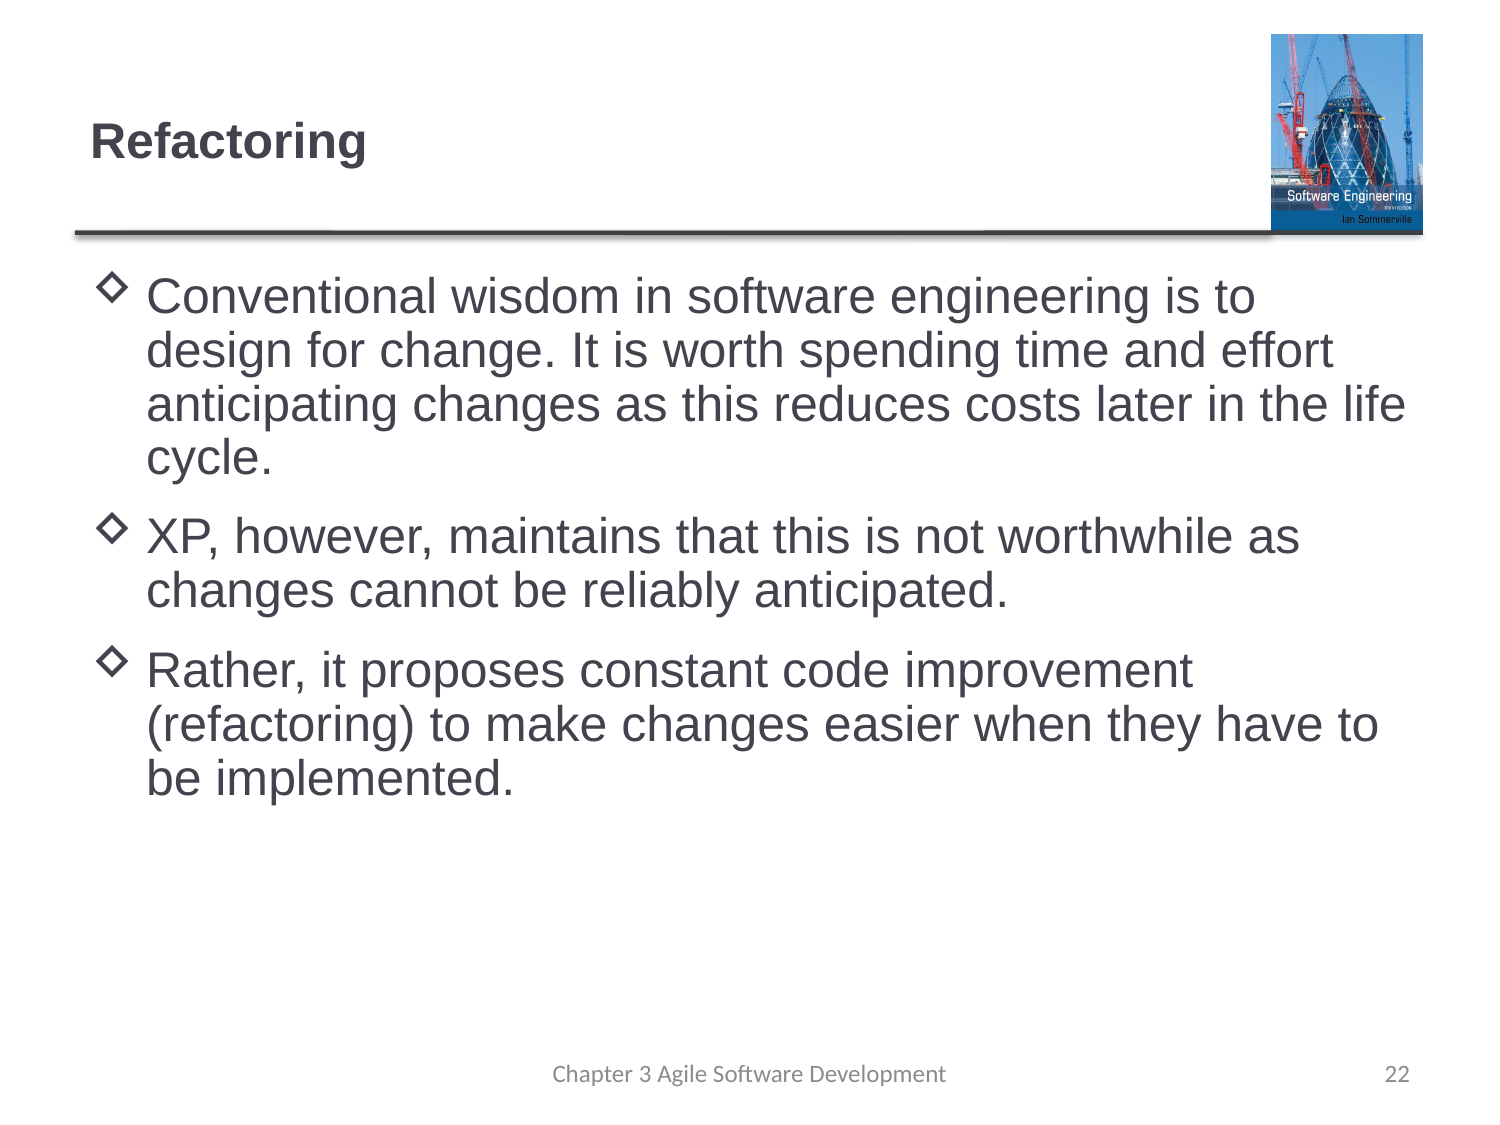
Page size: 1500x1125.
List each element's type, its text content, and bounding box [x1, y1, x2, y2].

slide_number 22 [1074, 1042, 1425, 1103]
list Conventional wisdom in software engineering is to design for change. It is worth spending time and effort anticipating changes as this reduces costs later in the life cycle. XP, however, maintains that this is not worthwhile as changes cannot be reliably anticipated. Rather, it proposes constant code improvement (refactoring) to make changes easier when they have to be implemented. [75, 262, 1425, 1005]
title Refactoring [74, 44, 1272, 233]
picture [1271, 34, 1423, 230]
footer Chapter 3 Agile Software Development [512, 1042, 988, 1103]
